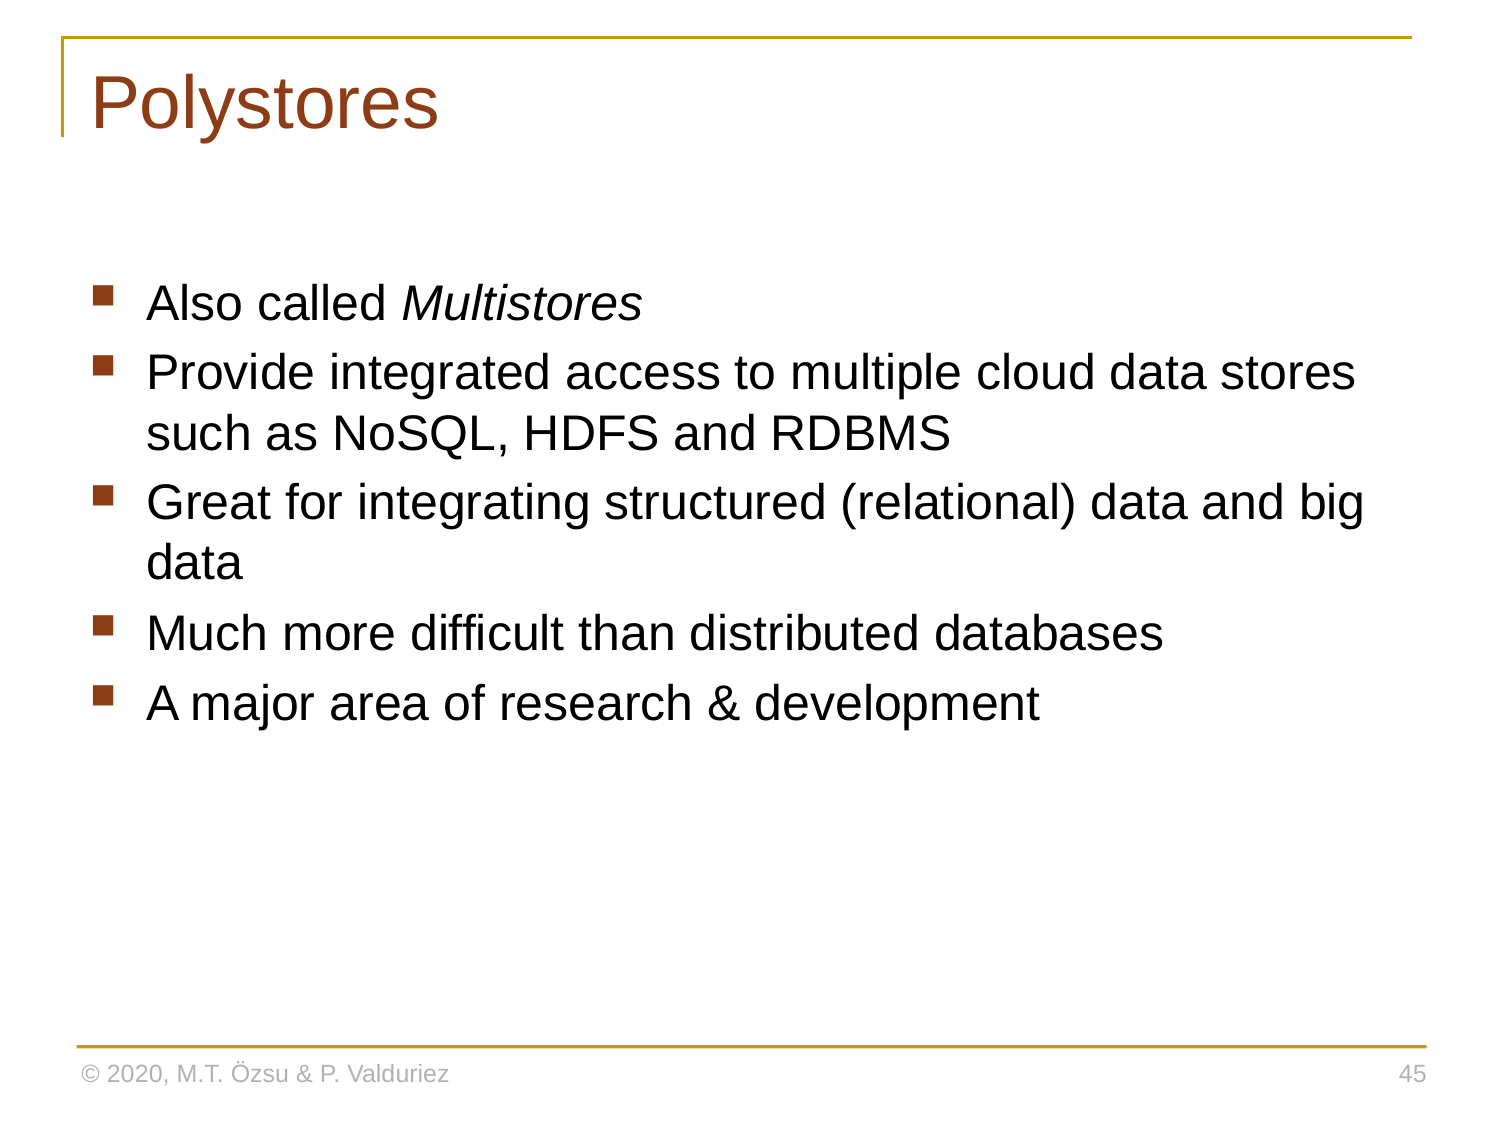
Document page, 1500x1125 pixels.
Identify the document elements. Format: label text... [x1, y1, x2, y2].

title Polystores [74, 45, 1426, 233]
slide_number 45 [1104, 1042, 1442, 1103]
list Also called Multistores Provide integrated access to multiple cloud data stores such as NoSQL, HDFS and RDBMS Great for integrating structured (relational) data and big data Much more difficult than distributed databases A major area of research & development [74, 262, 1426, 1006]
footer © 2020, M.T. Özsu & P. Valduriez [66, 1042, 573, 1103]
